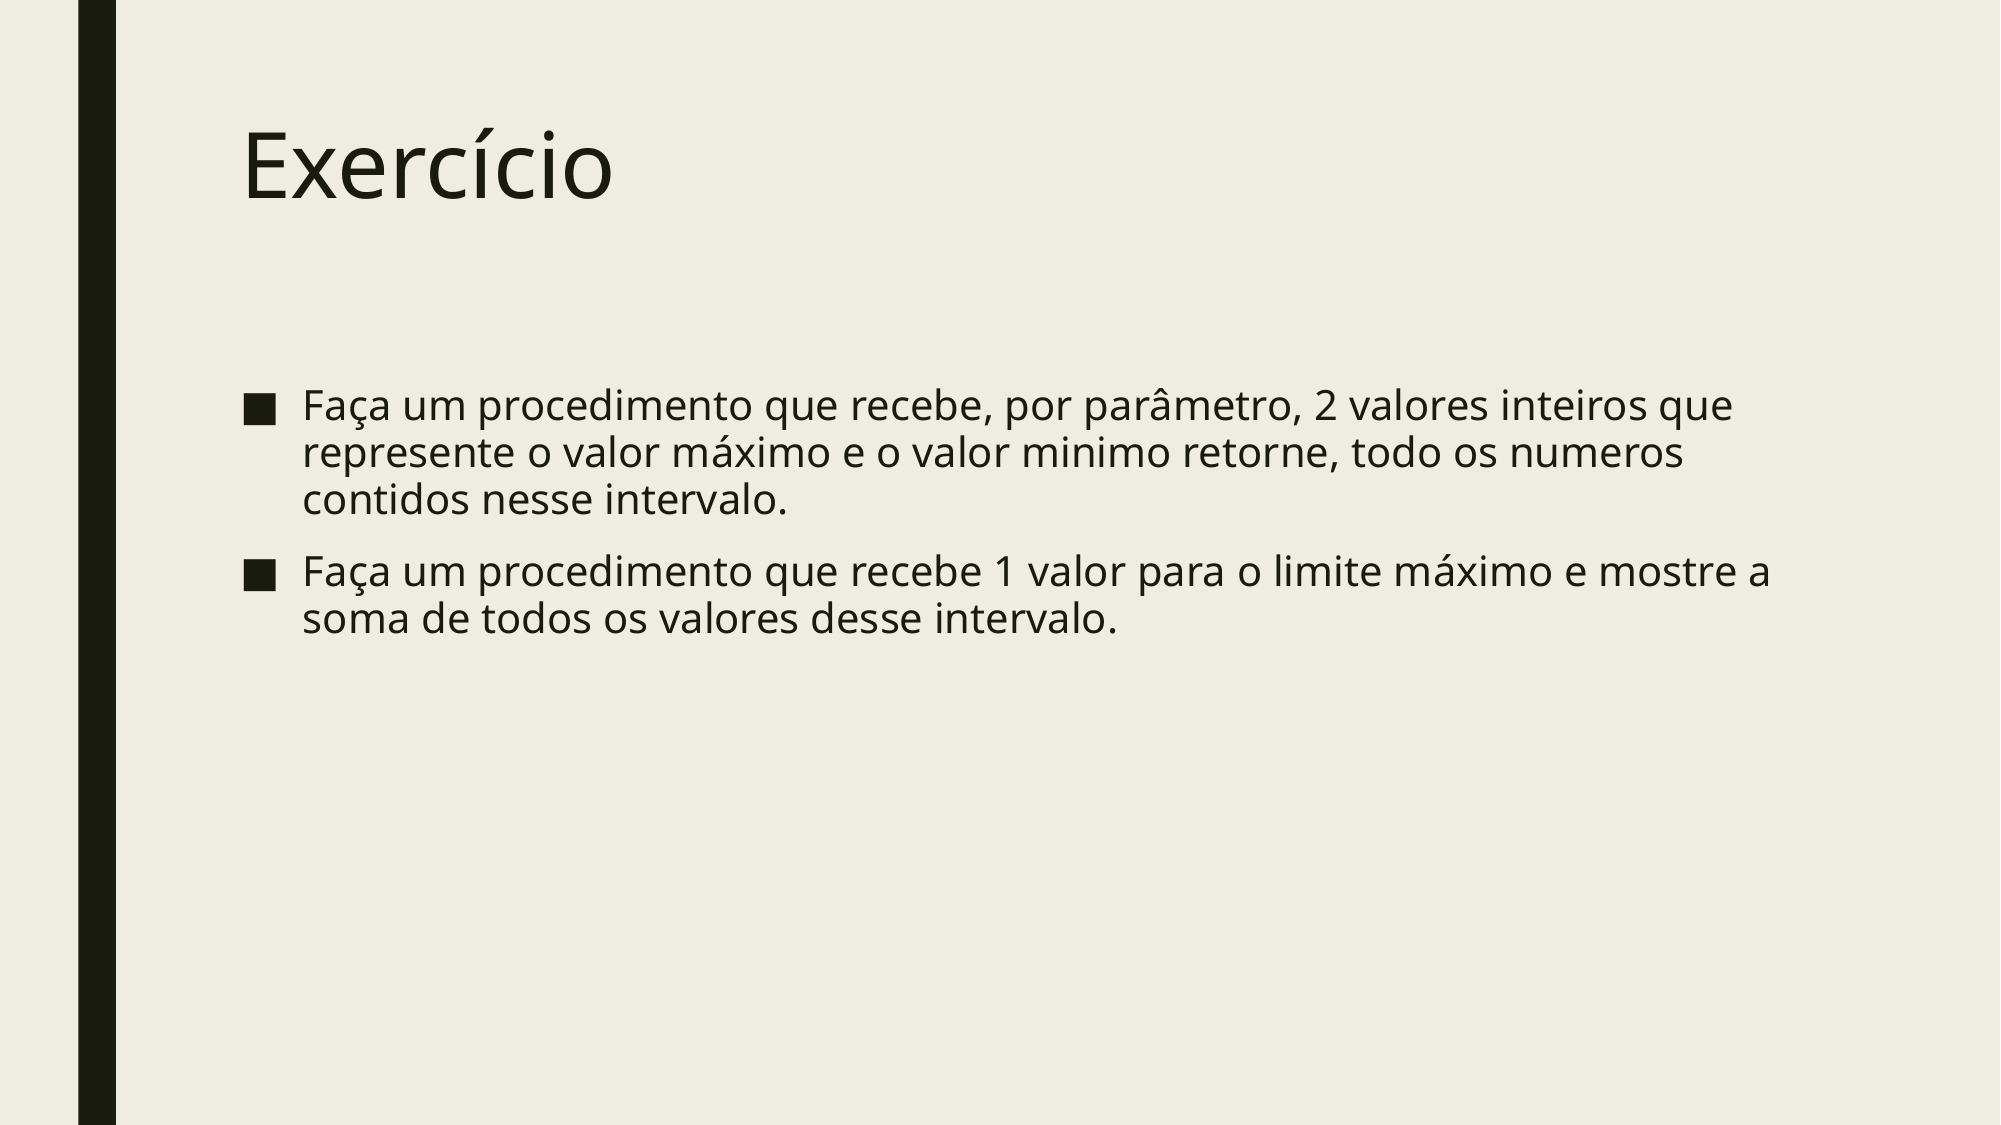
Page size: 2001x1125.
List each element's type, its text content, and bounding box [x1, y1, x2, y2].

list Faça um procedimento que recebe, por parâmetro, 2 valores inteiros que represente o valor máximo e o valor minimo retorne, todo os numeros contidos nesse intervalo. Faça um procedimento que recebe 1 valor para o limite máximo e mostre a soma de todos os valores desse intervalo. [225, 375, 1800, 963]
title Exercício [225, 112, 1800, 357]
